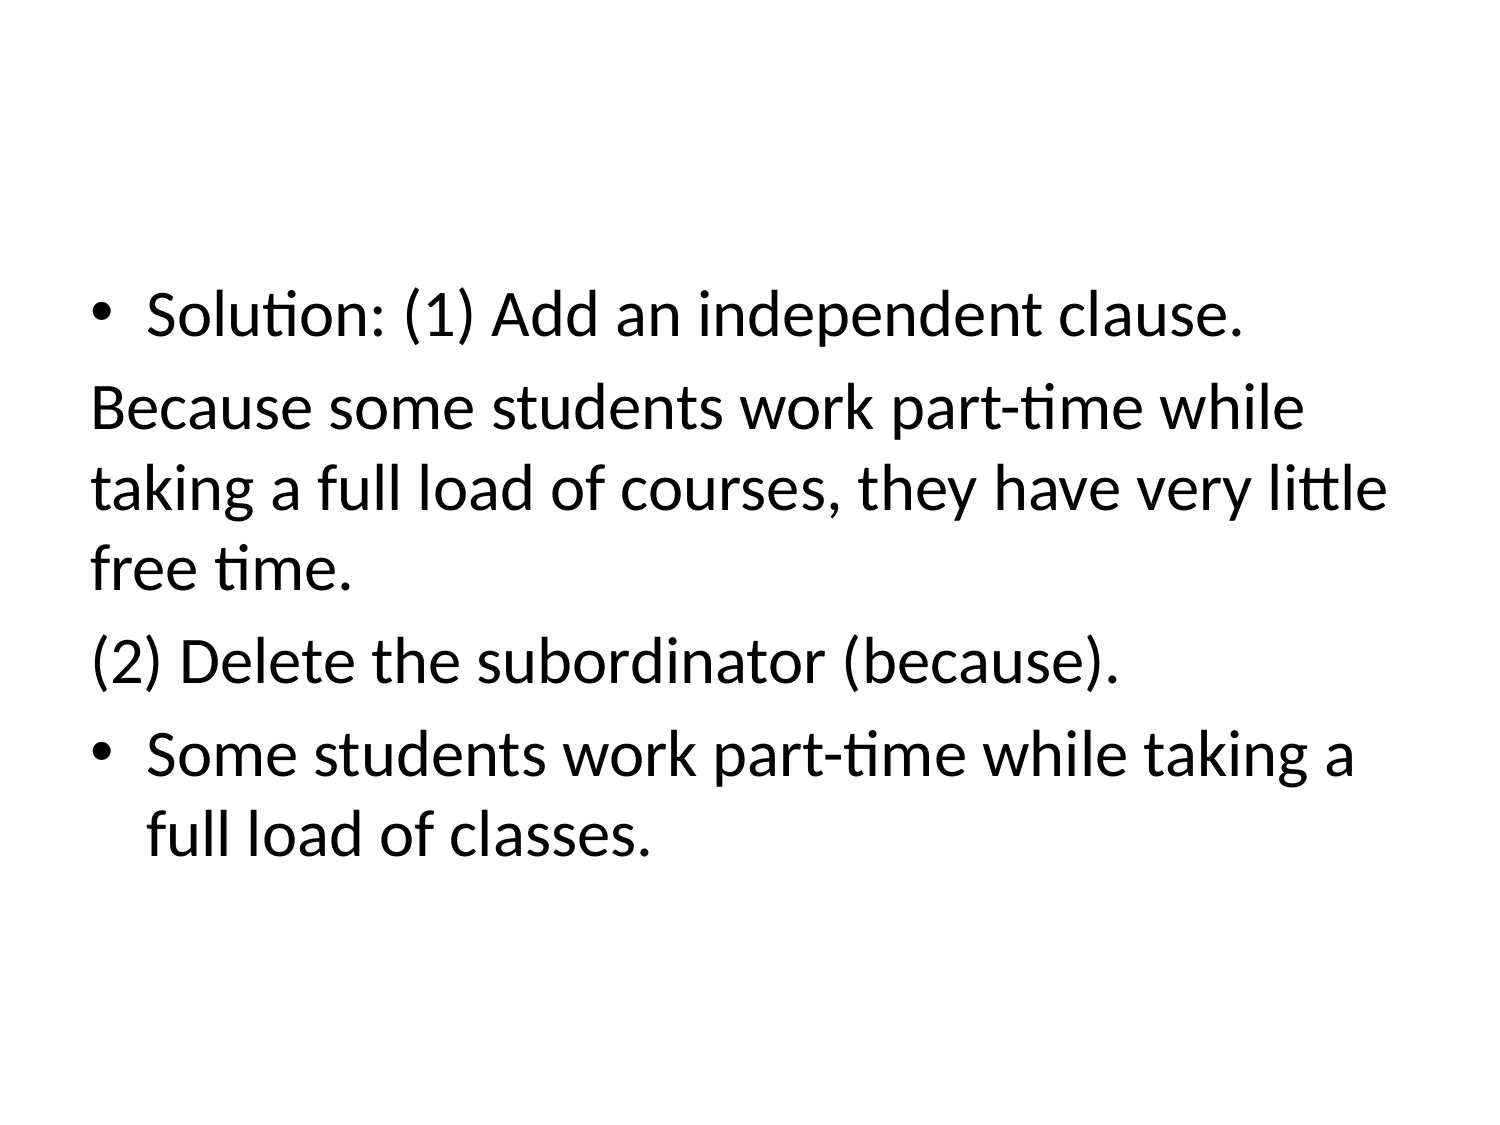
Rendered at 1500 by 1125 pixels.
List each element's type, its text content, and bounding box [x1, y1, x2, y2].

list Solution: (1) Add an independent clause. Because some students work part-time while taking a full load of courses, they have very little free time. (2) Delete the subordinator (because). Some students work part-time while taking a full load of classes. [75, 262, 1425, 1005]
